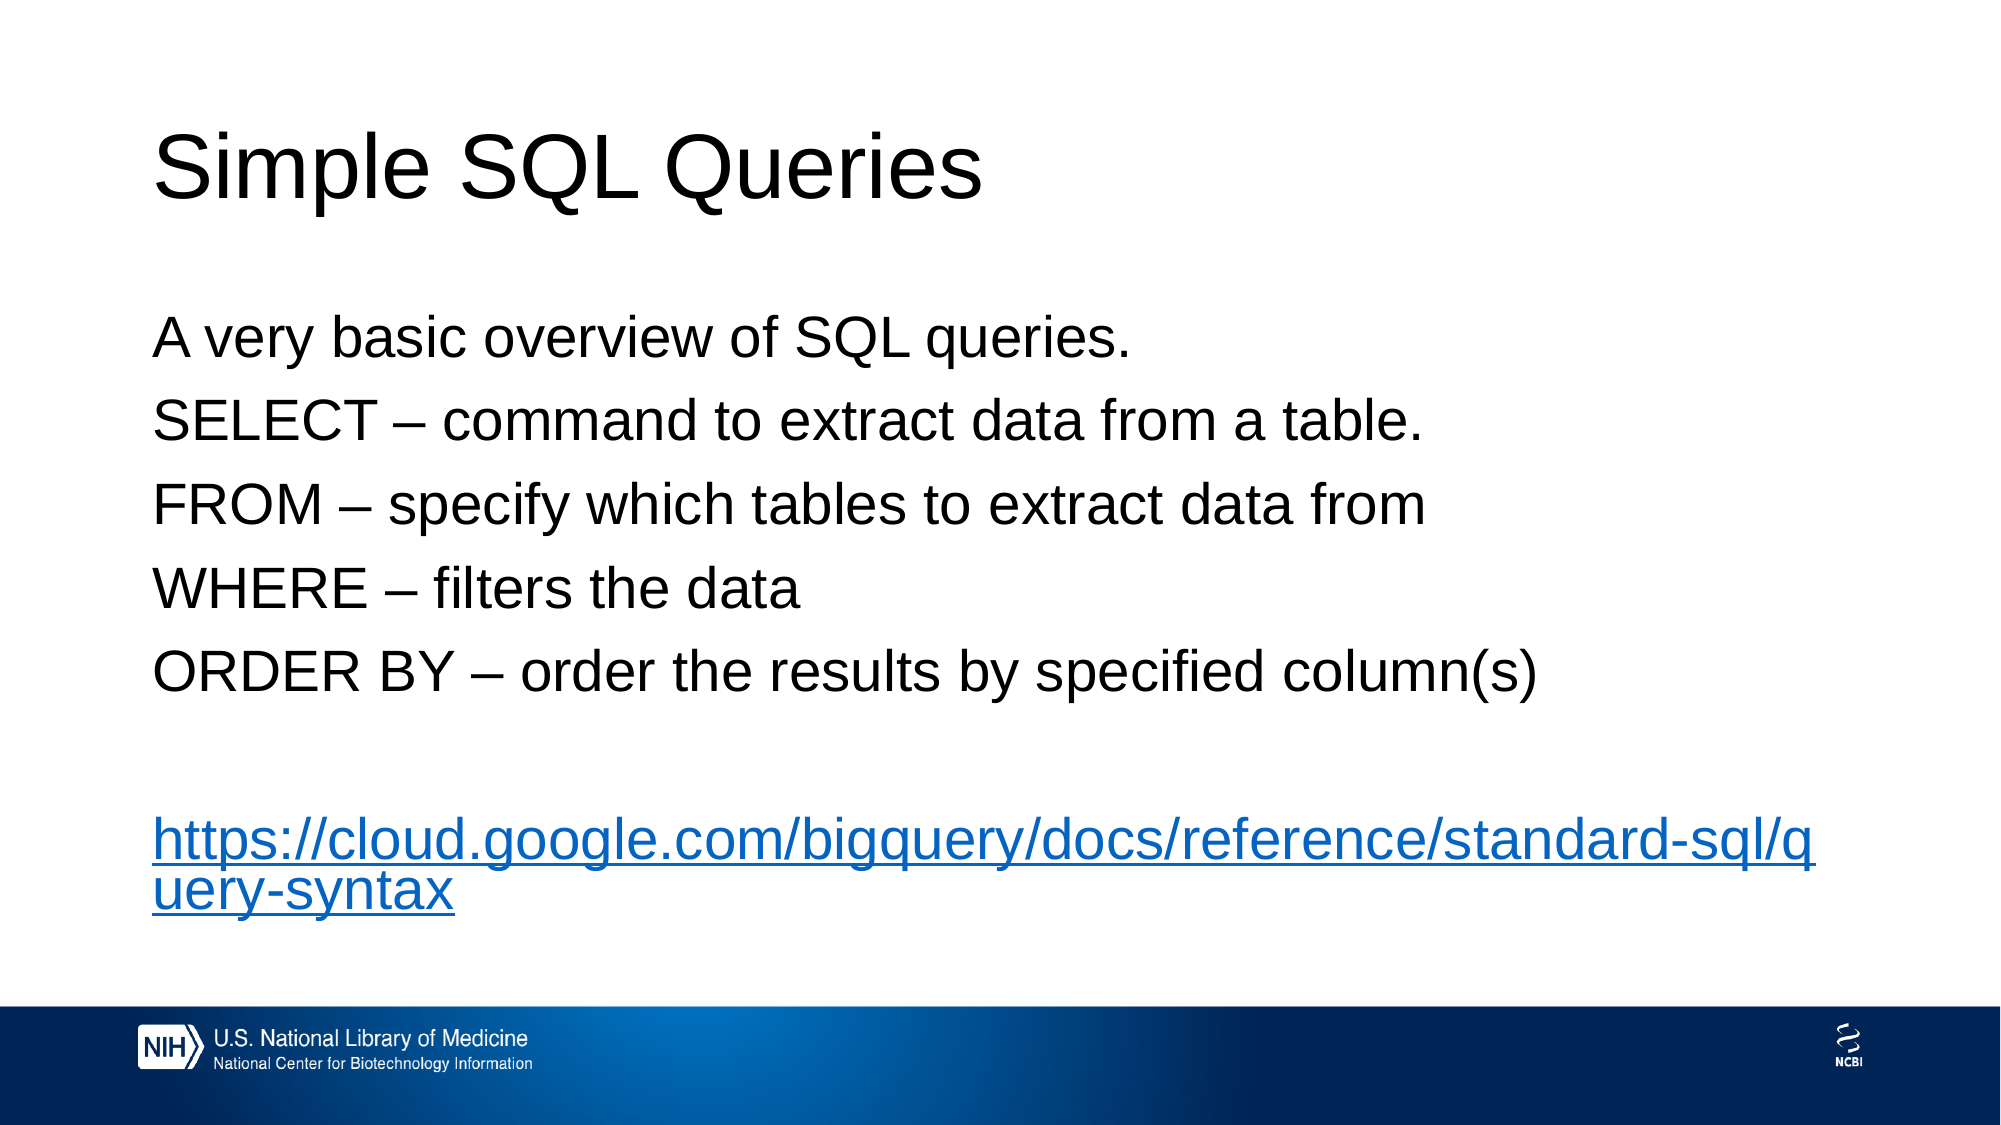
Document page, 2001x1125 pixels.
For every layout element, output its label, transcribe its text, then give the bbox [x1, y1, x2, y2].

picture [0, 0, 2001, 1125]
title Simple SQL Queries [137, 59, 1863, 278]
list A very basic overview of SQL queries. SELECT – command to extract data from a table. FROM – specify which tables to extract data from WHERE – filters the data ORDER BY – order the results by specified column(s) https://cloud.google.com/bigquery/docs/reference/standard-sql/query-syntax [137, 299, 1863, 933]
